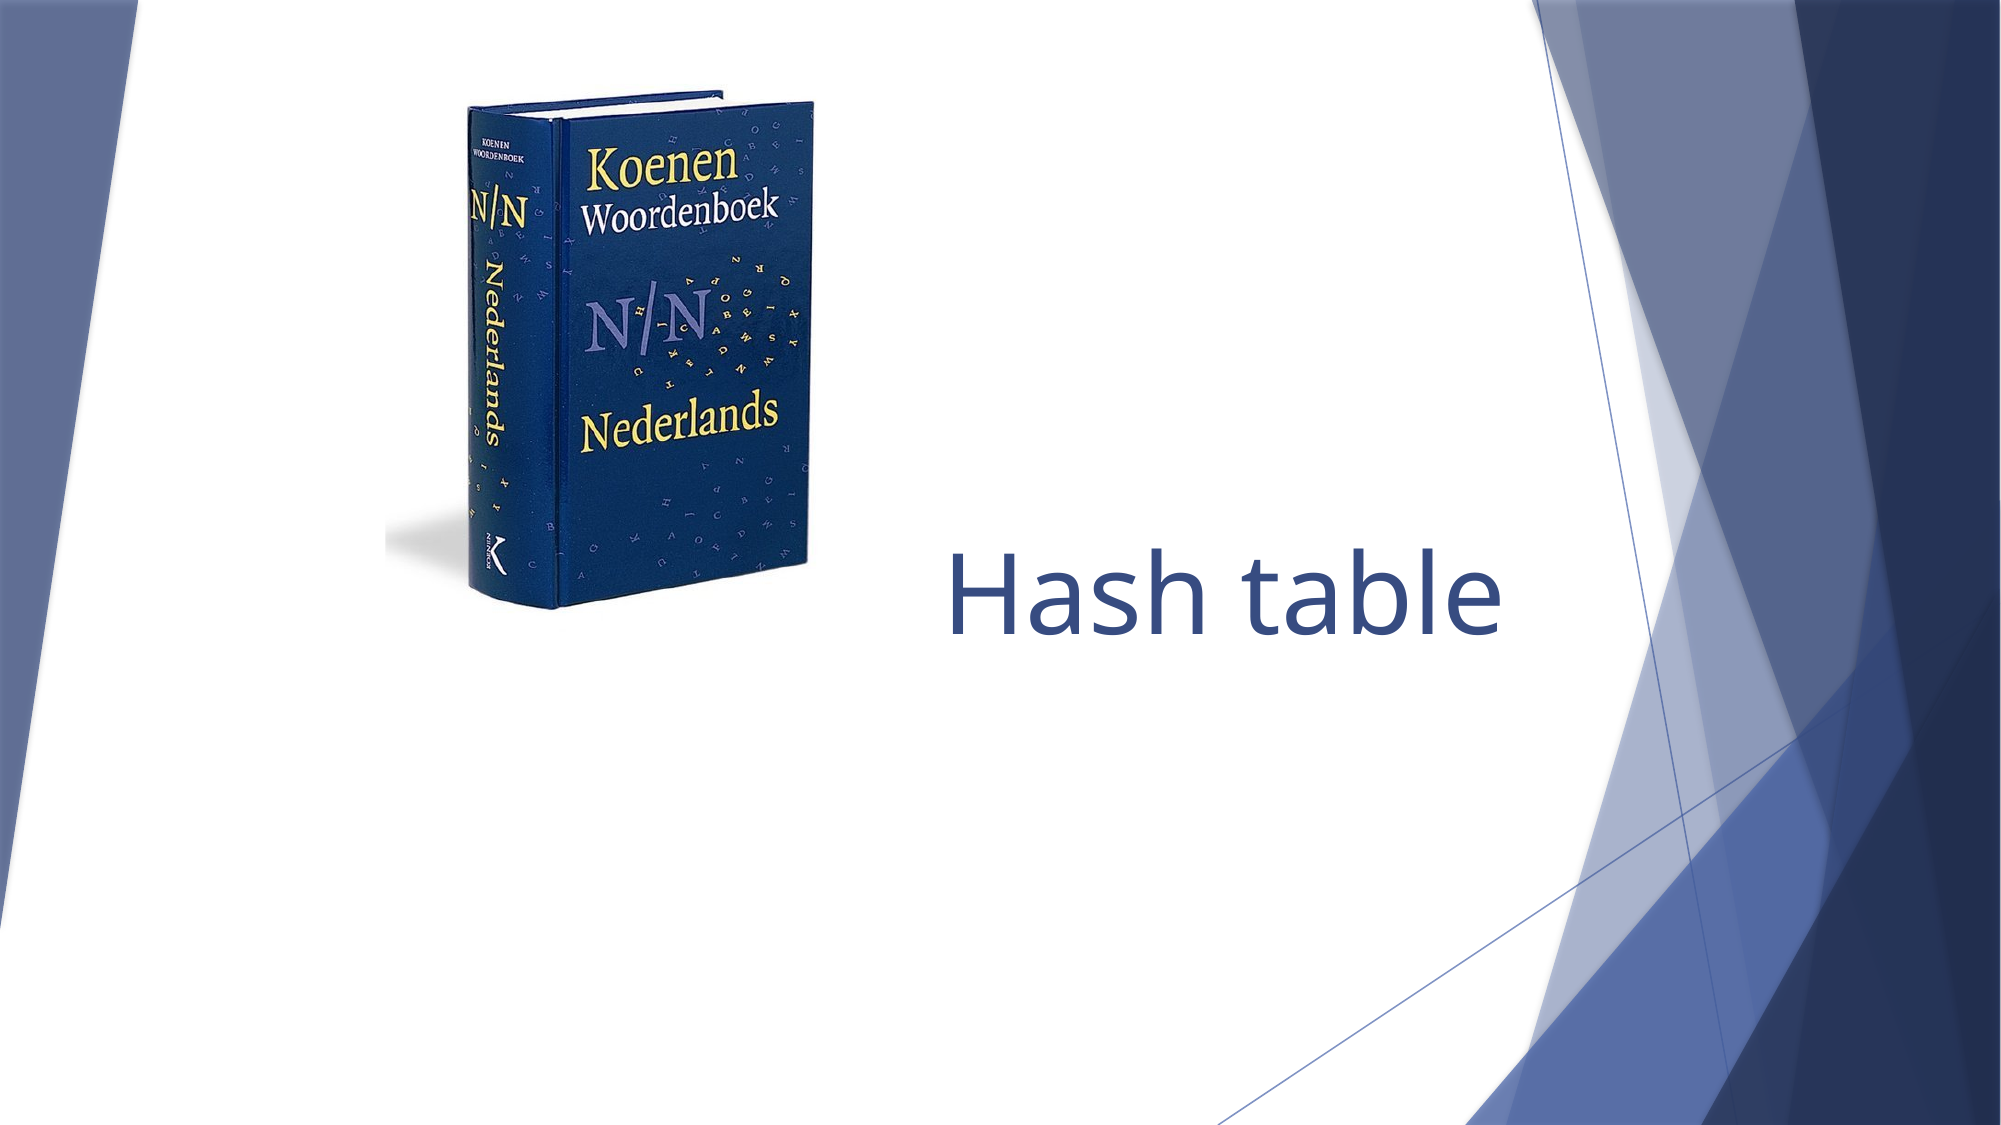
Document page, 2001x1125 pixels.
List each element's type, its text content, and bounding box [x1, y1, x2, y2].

title Hash table [247, 394, 1522, 665]
picture [384, 68, 836, 635]
